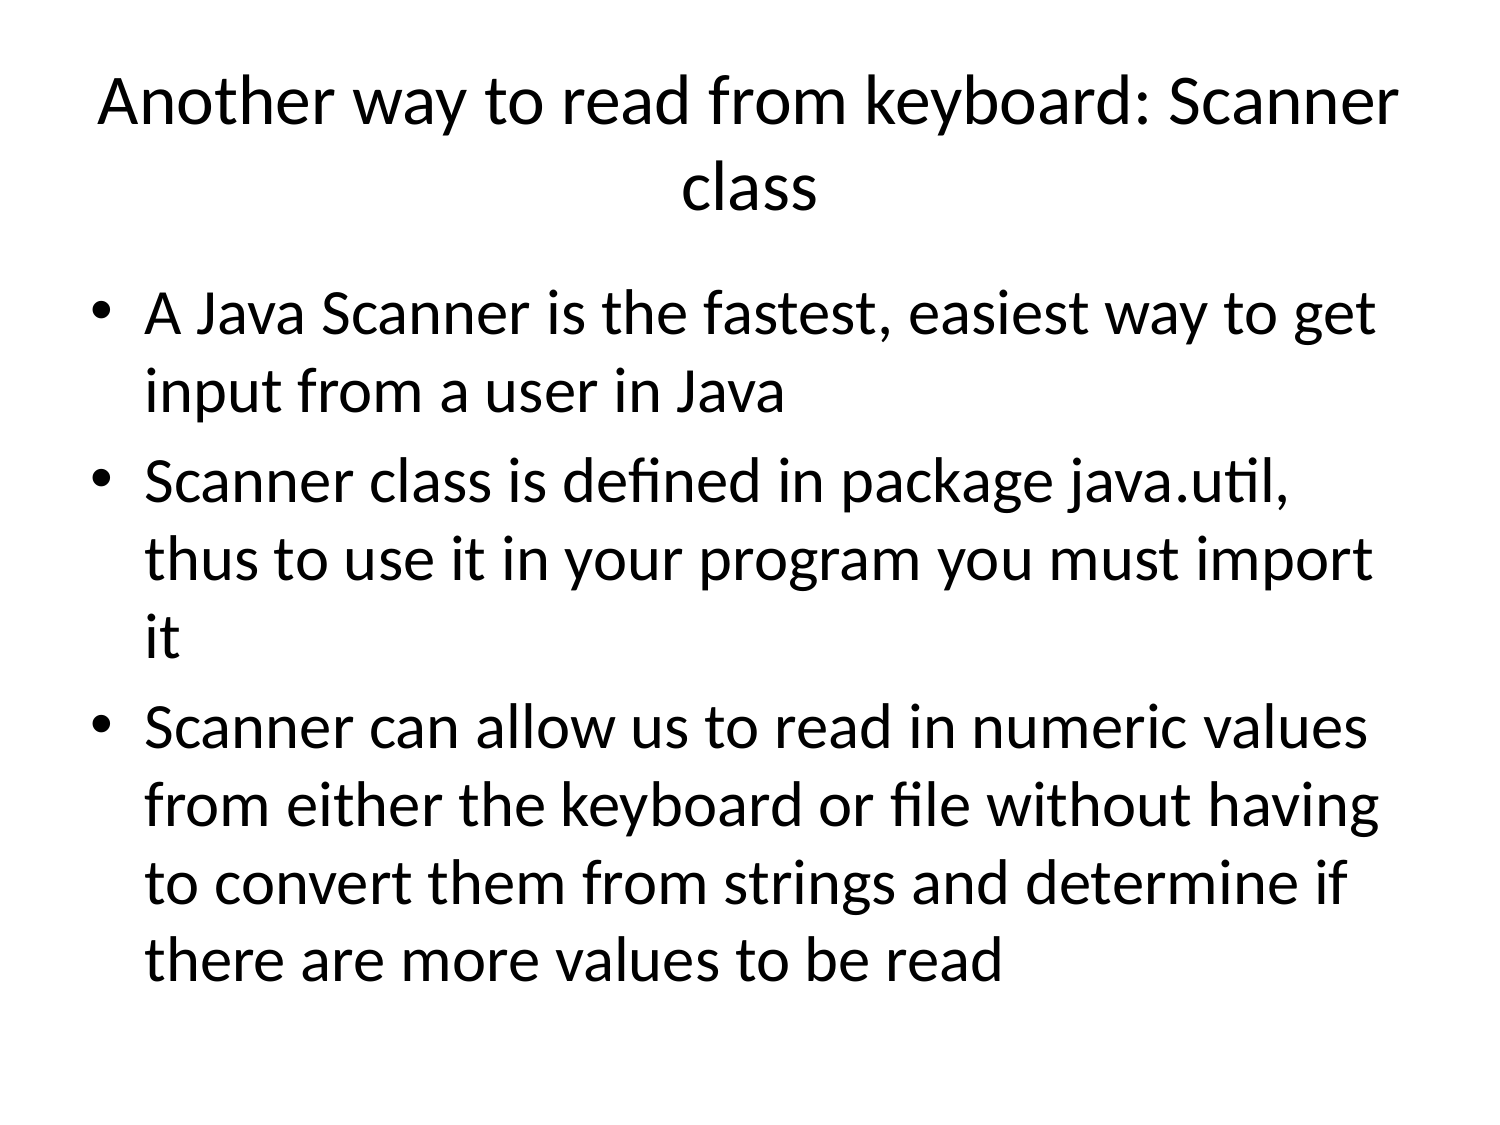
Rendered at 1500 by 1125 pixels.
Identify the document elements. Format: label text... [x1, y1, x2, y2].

title Another way to read from keyboard: Scanner class [75, 45, 1425, 233]
list A Java Scanner is the fastest, easiest way to get input from a user in Java Scanner class is defined in package java.util, thus to use it in your program you must import it Scanner can allow us to read in numeric values from either the keyboard or file without having to convert them from strings and determine if there are more values to be read [75, 262, 1425, 1005]
